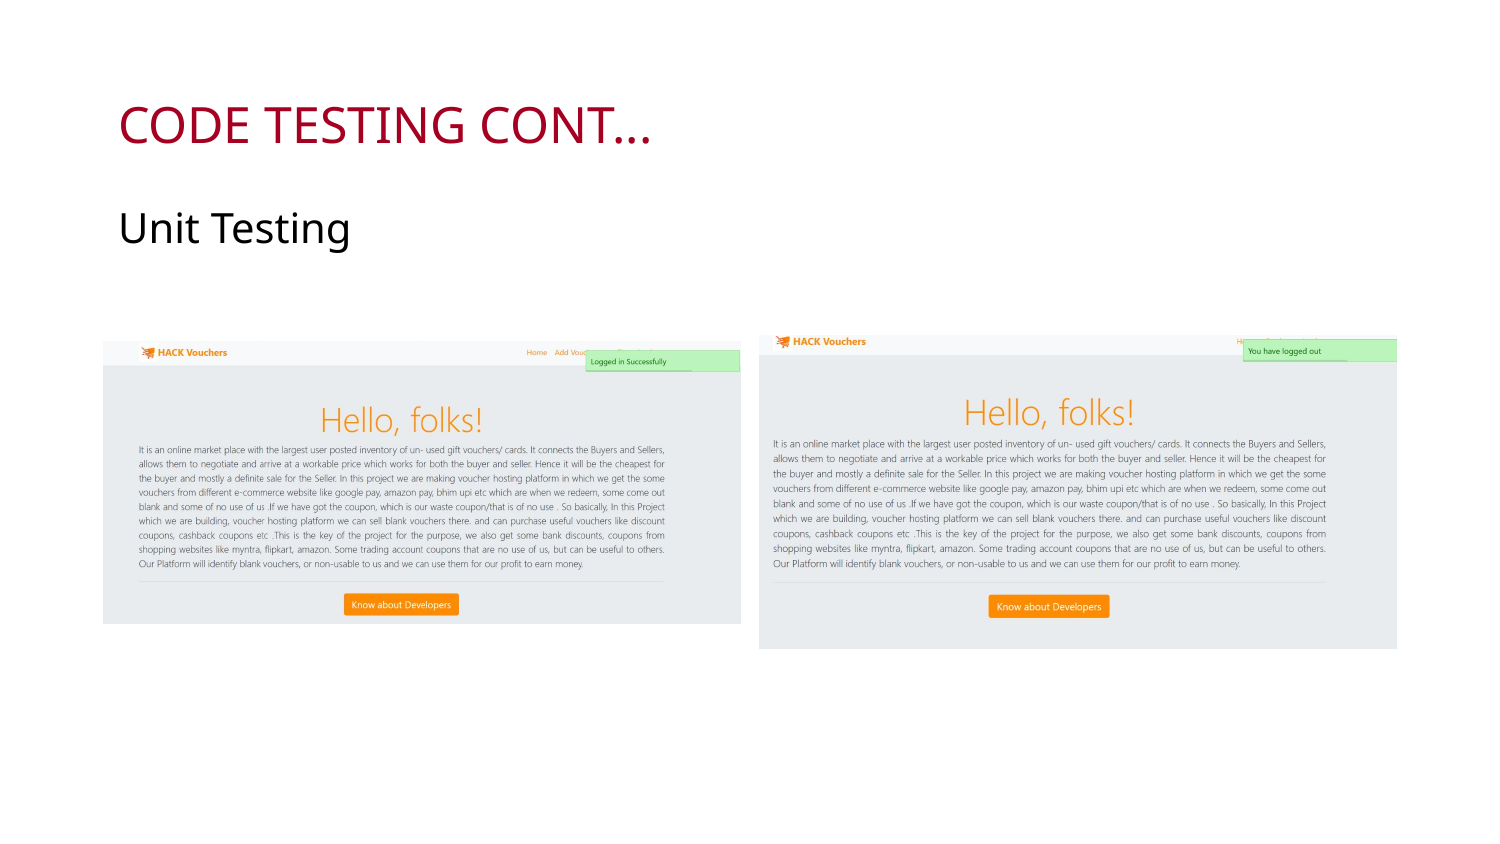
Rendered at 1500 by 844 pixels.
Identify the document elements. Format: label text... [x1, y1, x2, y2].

title CODE TESTING CONT... Unit Testing [103, 44, 1397, 309]
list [759, 335, 1397, 649]
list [103, 341, 741, 624]
